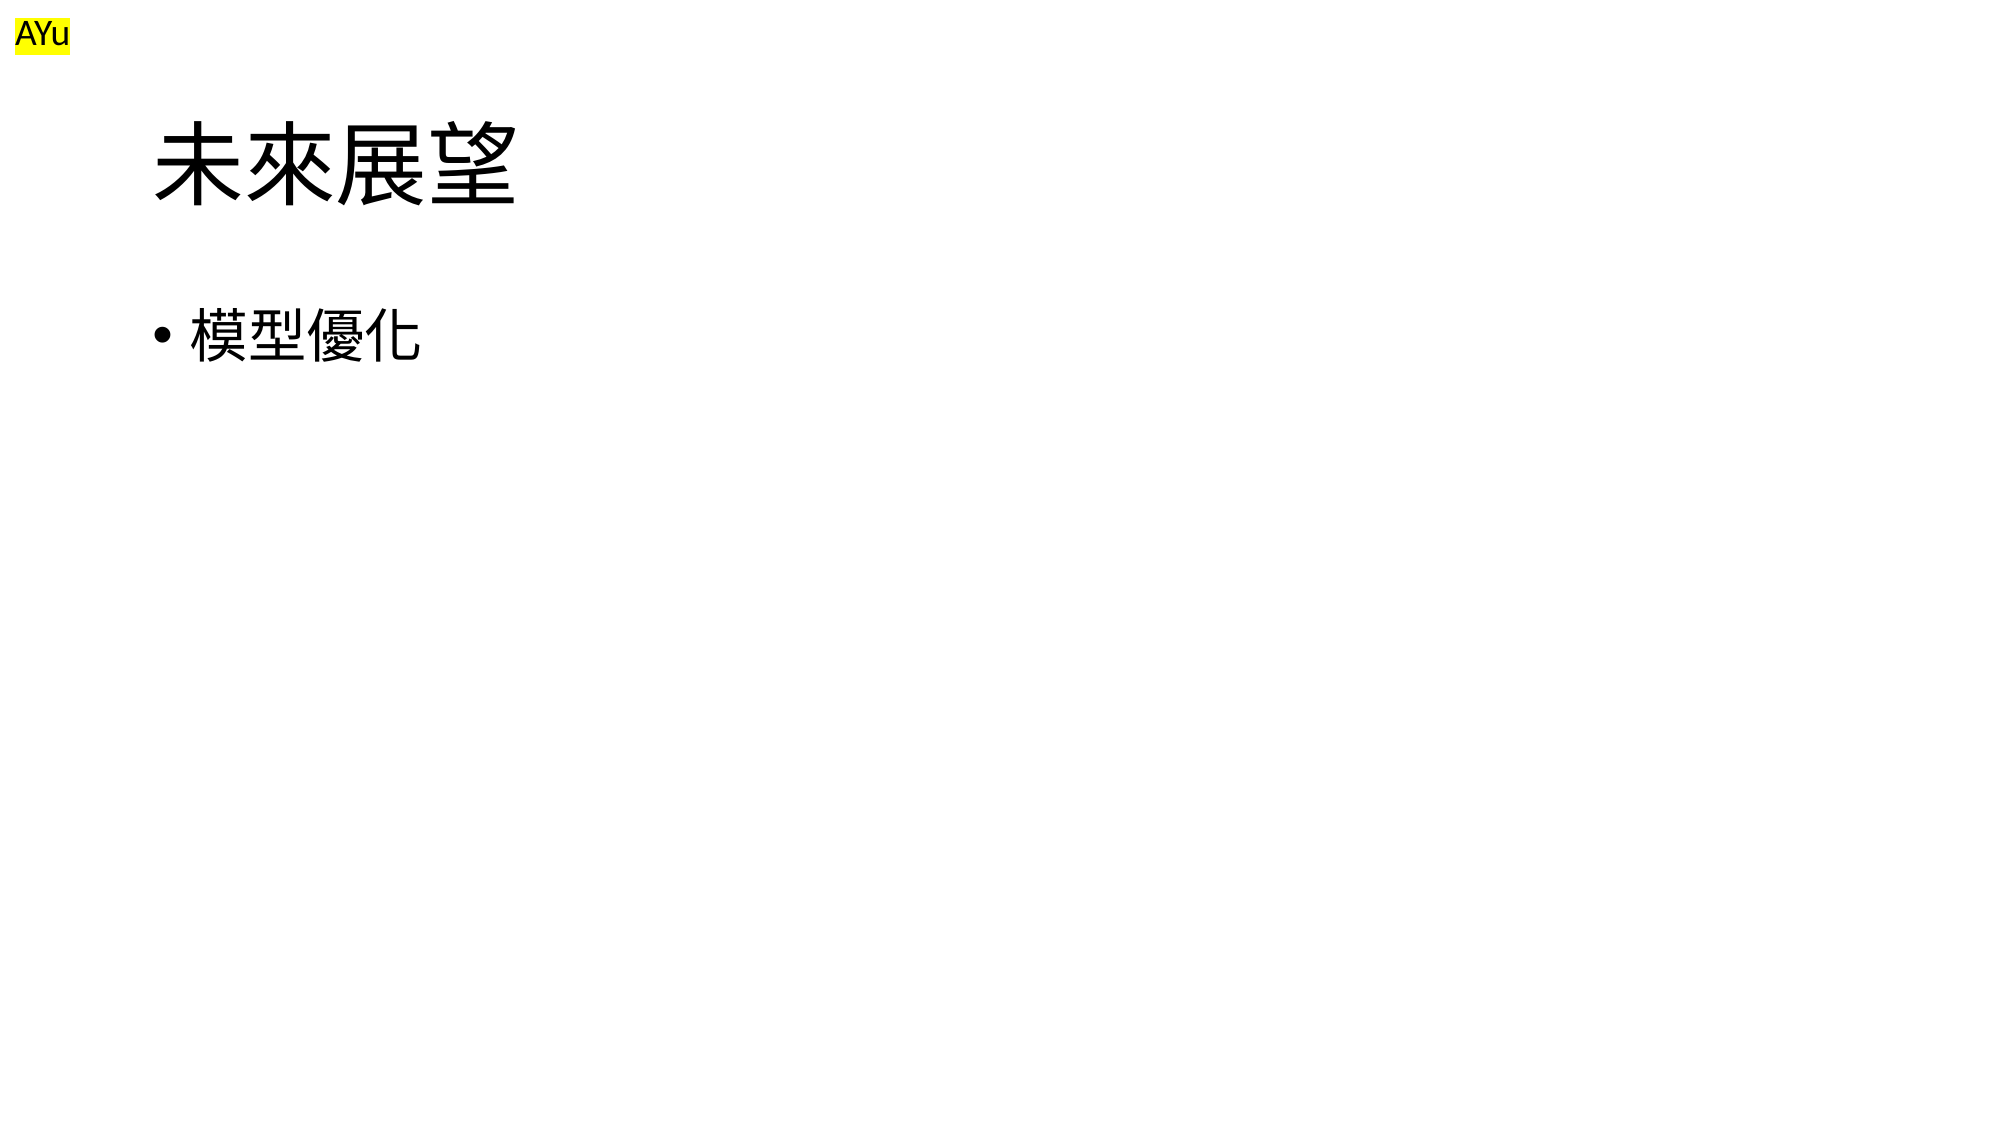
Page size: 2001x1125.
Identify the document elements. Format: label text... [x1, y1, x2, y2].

list 模型優化 [137, 299, 1863, 1014]
title 未來展望 [137, 59, 1863, 278]
text_box AYu [0, 0, 86, 61]
